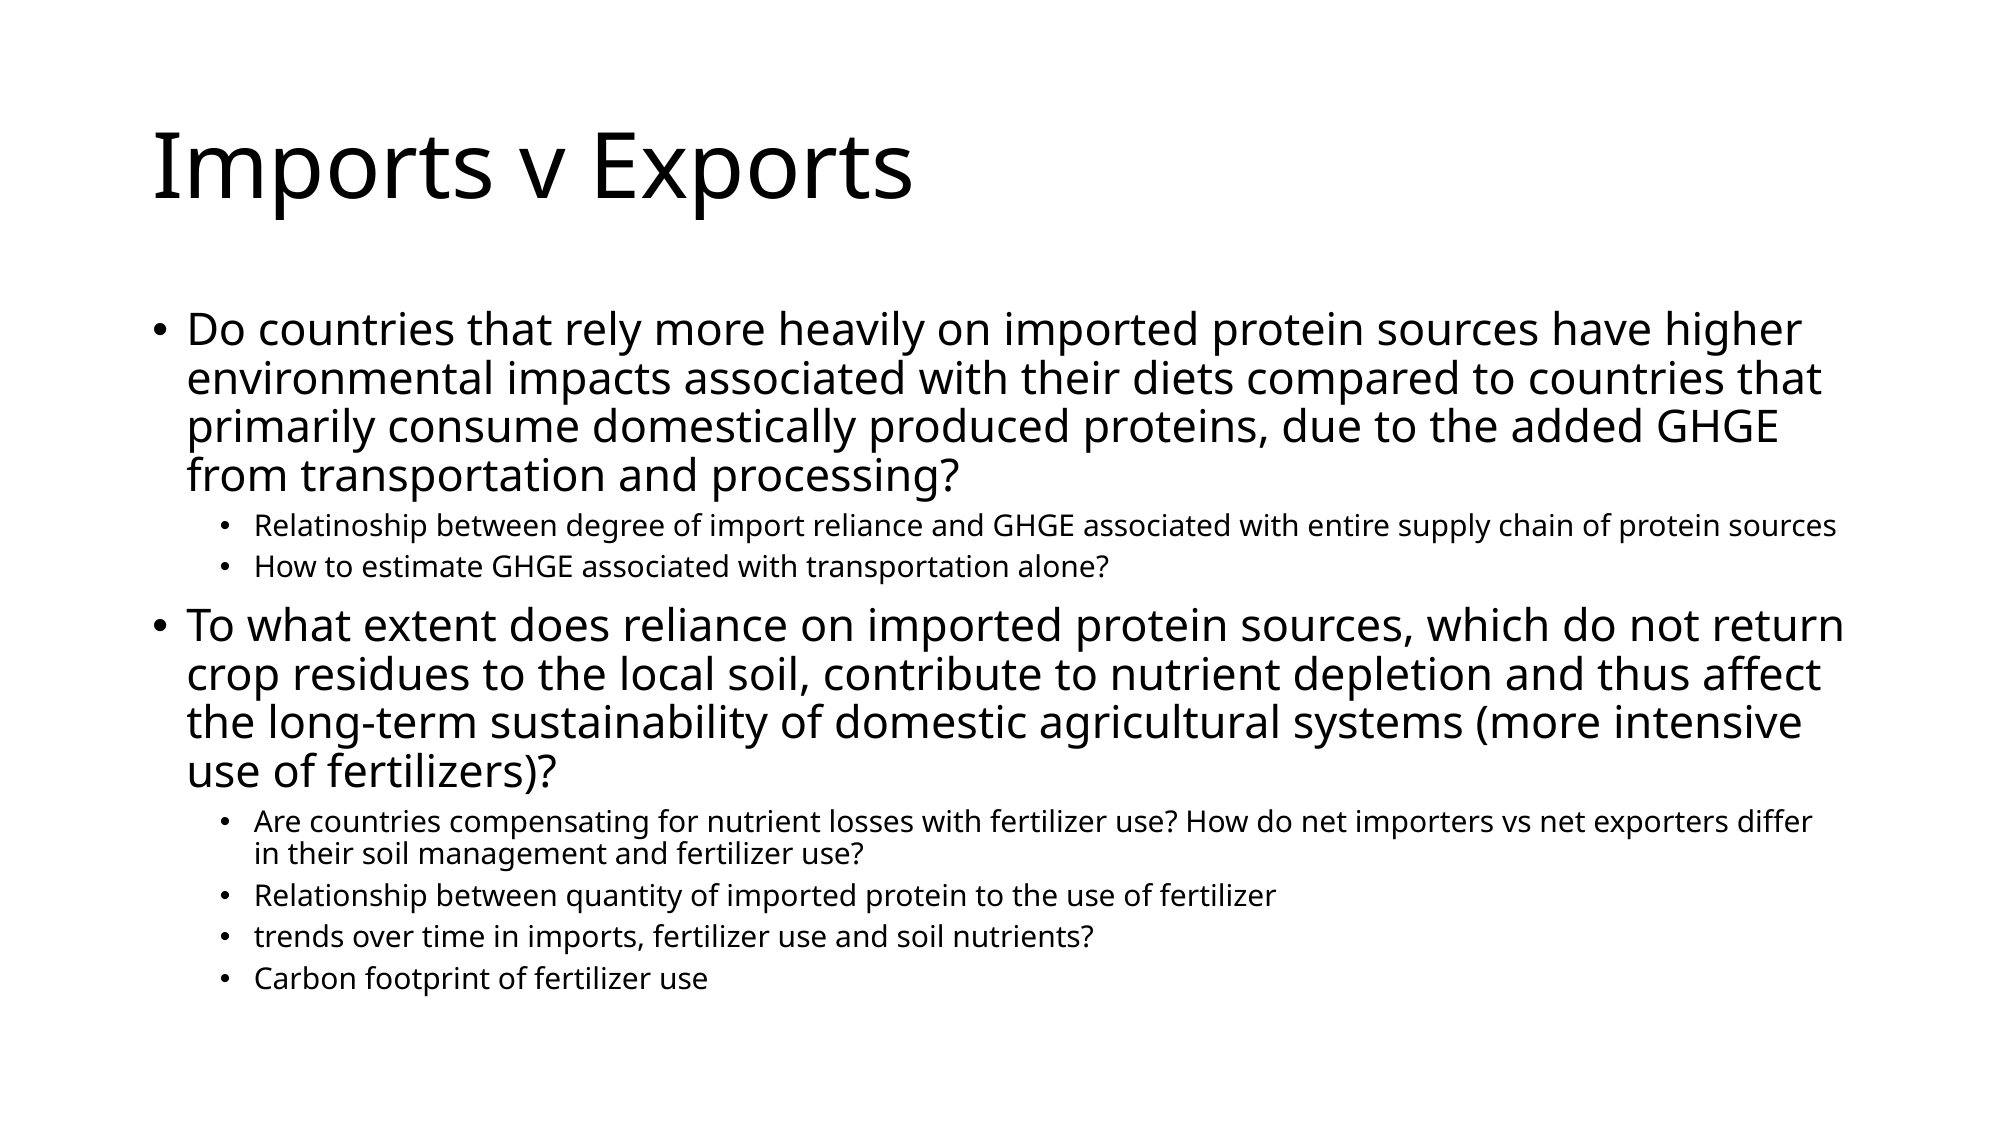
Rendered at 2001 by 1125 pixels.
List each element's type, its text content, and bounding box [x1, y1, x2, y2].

title Imports v Exports [137, 59, 1863, 278]
list Do countries that rely more heavily on imported protein sources have higher environmental impacts associated with their diets compared to countries that primarily consume domestically produced proteins, due to the added GHGE from transportation and processing? Relatinoship between degree of import reliance and GHGE associated with entire supply chain of protein sources How to estimate GHGE associated with transportation alone? To what extent does reliance on imported protein sources, which do not return crop residues to the local soil, contribute to nutrient depletion and thus affect the long-term sustainability of domestic agricultural systems (more intensive use of fertilizers)? Are countries compensating for nutrient losses with fertilizer use? How do net importers vs net exporters differ in their soil management and fertilizer use? Relationship between quantity of imported protein to the use of fertilizer trends over time in imports, fertilizer use and soil nutrients? Carbon footprint of fertilizer use [137, 299, 1863, 1014]
